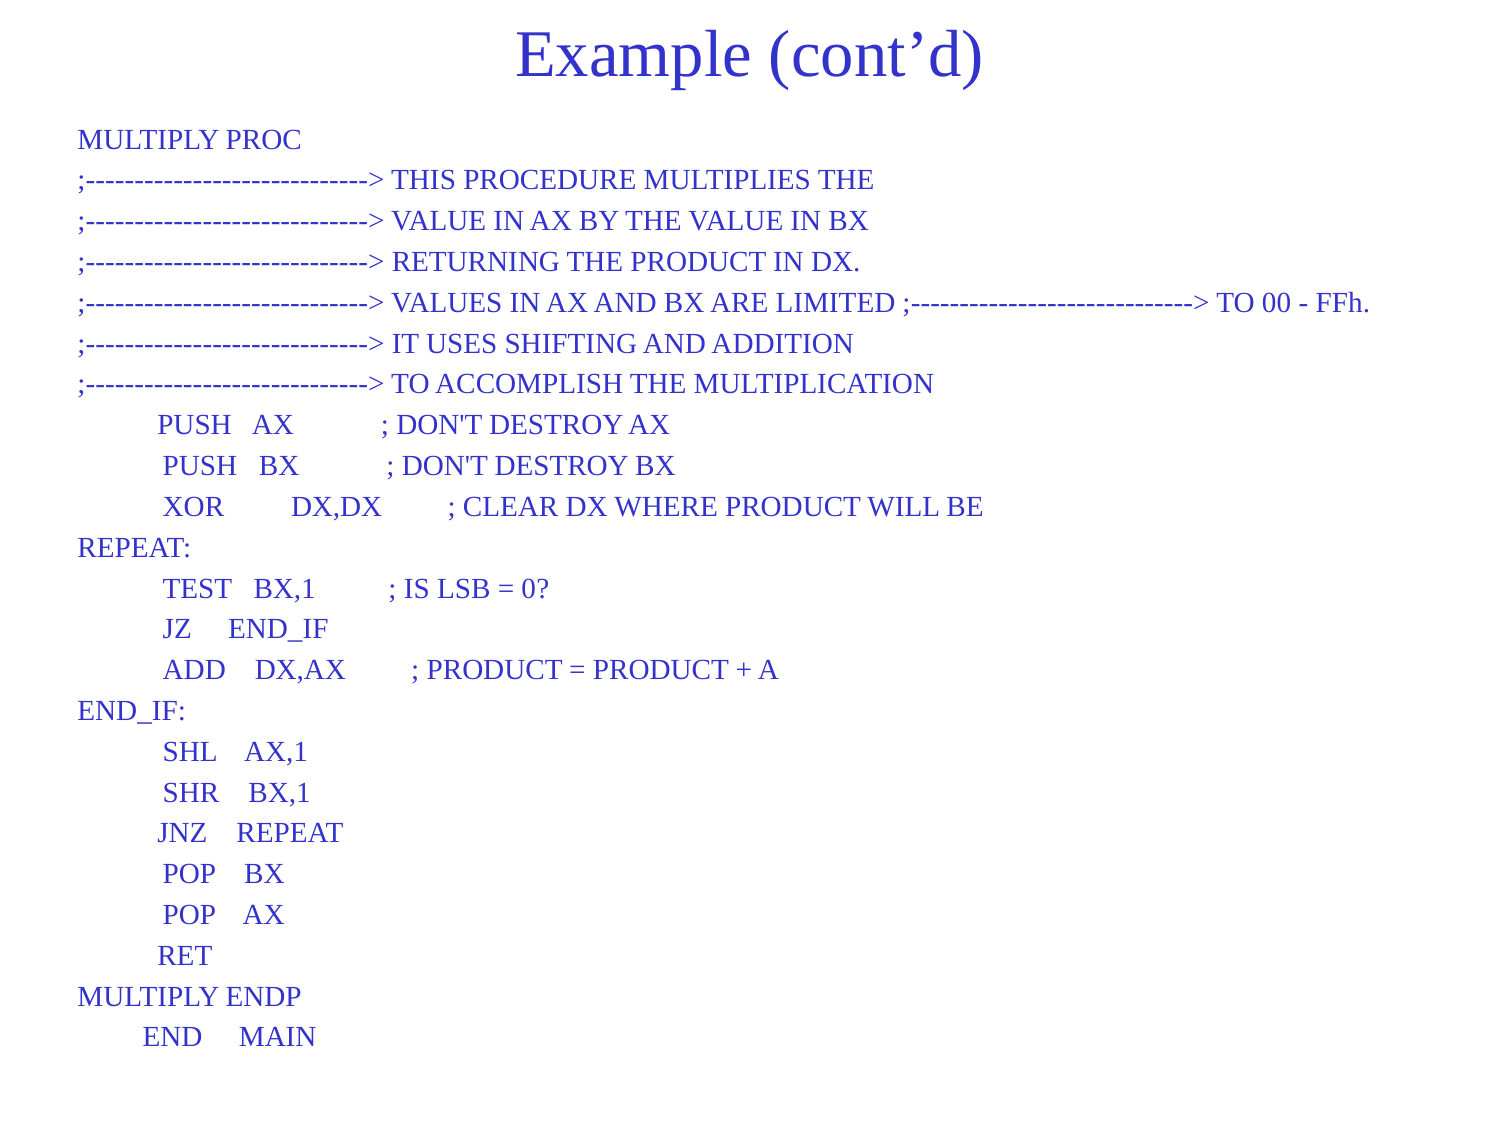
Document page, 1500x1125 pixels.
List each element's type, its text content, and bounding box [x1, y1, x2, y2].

list MULTIPLY PROC ;-----------------------------> THIS PROCEDURE MULTIPLIES THE ;-----------------------------> VALUE IN AX BY THE VALUE IN BX ;-----------------------------> RETURNING THE PRODUCT IN DX. ;-----------------------------> VALUES IN AX AND BX ARE LIMITED ;-----------------------------> TO 00 - FFh. ;-----------------------------> IT USES SHIFTING AND ADDITION ;-----------------------------> TO ACCOMPLISH THE MULTIPLICATION PUSH AX ; DON'T DESTROY AX PUSH BX ; DON'T DESTROY BX XOR DX,DX ; CLEAR DX WHERE PRODUCT WILL BE REPEAT: TEST BX,1 ; IS LSB = 0? JZ END_IF ADD DX,AX ; PRODUCT = PRODUCT + A END_IF: SHL AX,1 SHR BX,1 JNZ REPEAT POP BX POP AX RET MULTIPLY ENDP END MAIN [62, 112, 1500, 1000]
title Example (cont’d) [112, 0, 1388, 100]
